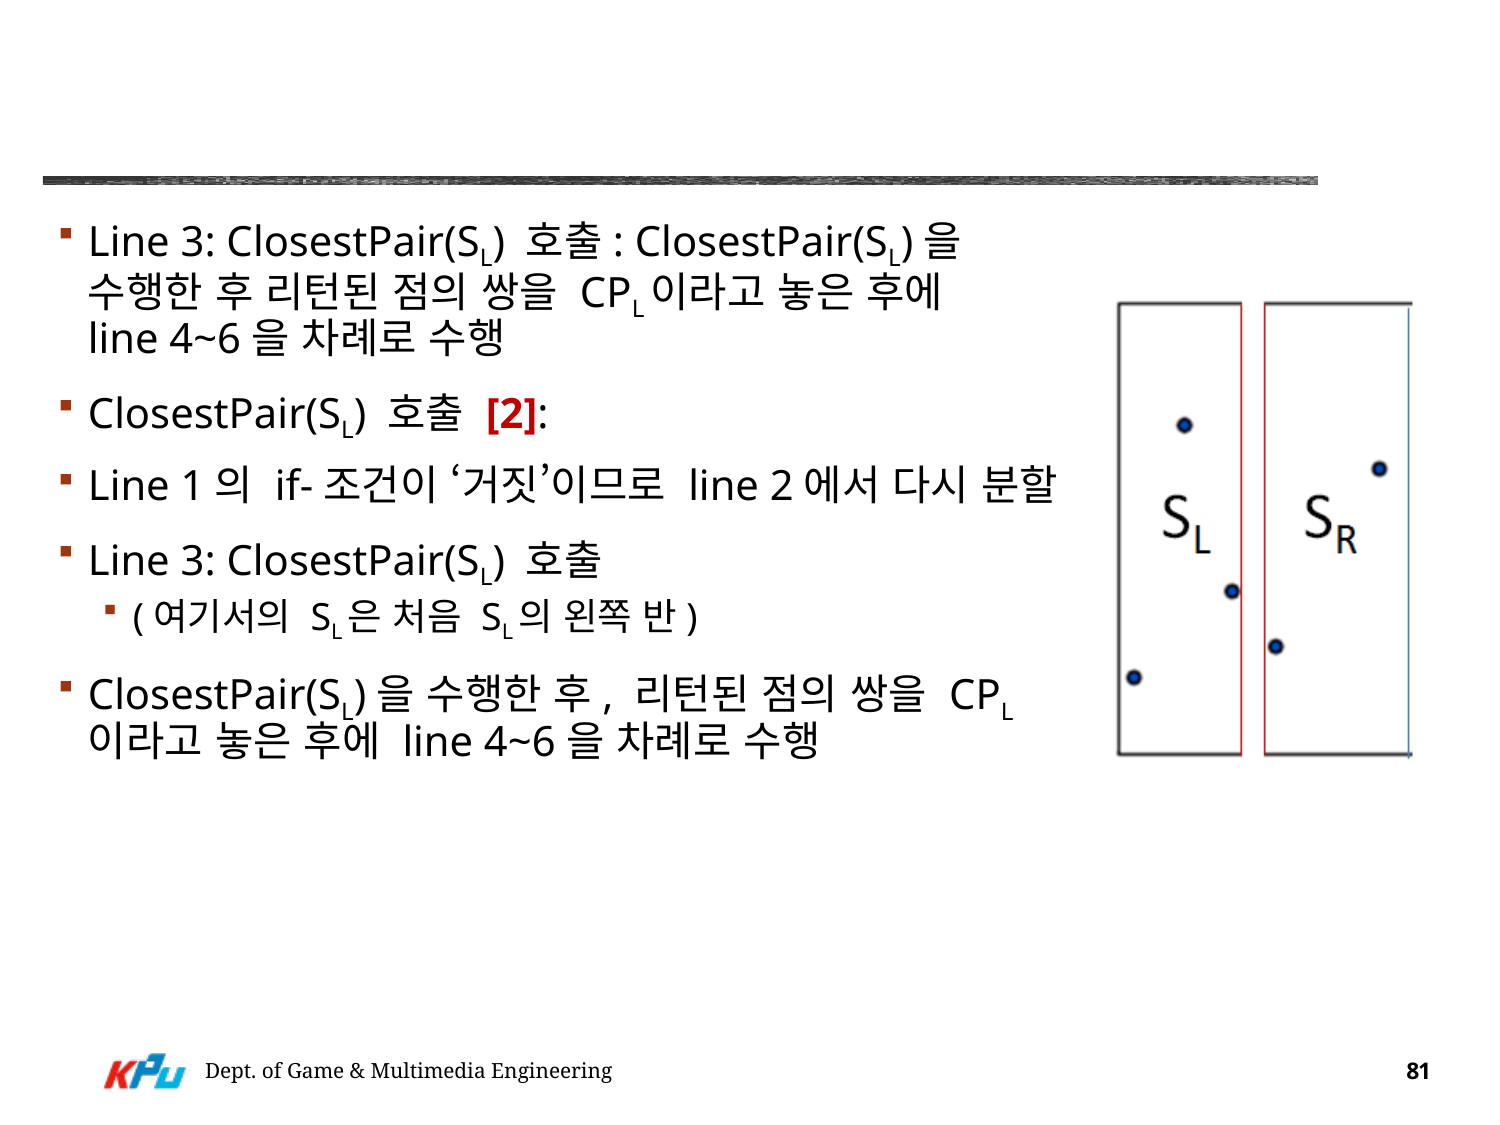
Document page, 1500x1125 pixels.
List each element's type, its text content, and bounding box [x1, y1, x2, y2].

picture [1111, 295, 1419, 773]
slide_number 81 [1379, 1042, 1459, 1103]
list Line 3: ClosestPair(SL) 호출: ClosestPair(SL)을 수행한 후 리턴된 점의 쌍을 CPL이라고 놓은 후에 line 4~6을 차례로 수행 ClosestPair(SL) 호출 [2]: Line 1의 if-조건이 ‘거짓’이므로 line 2에서 다시 분할 Line 3: ClosestPair(SL) 호출 (여기서의 SL은 처음 SL의 왼쪽 반) ClosestPair(SL)을 수행한 후, 리턴된 점의 쌍을 CPL이라고 놓은 후에 line 4~6을 차례로 수행 [42, 207, 1101, 1013]
footer Dept. of Game & Multimedia Engineering [190, 1042, 879, 1103]
text_box [76, 78, 1424, 325]
picture [92, 1030, 191, 1120]
